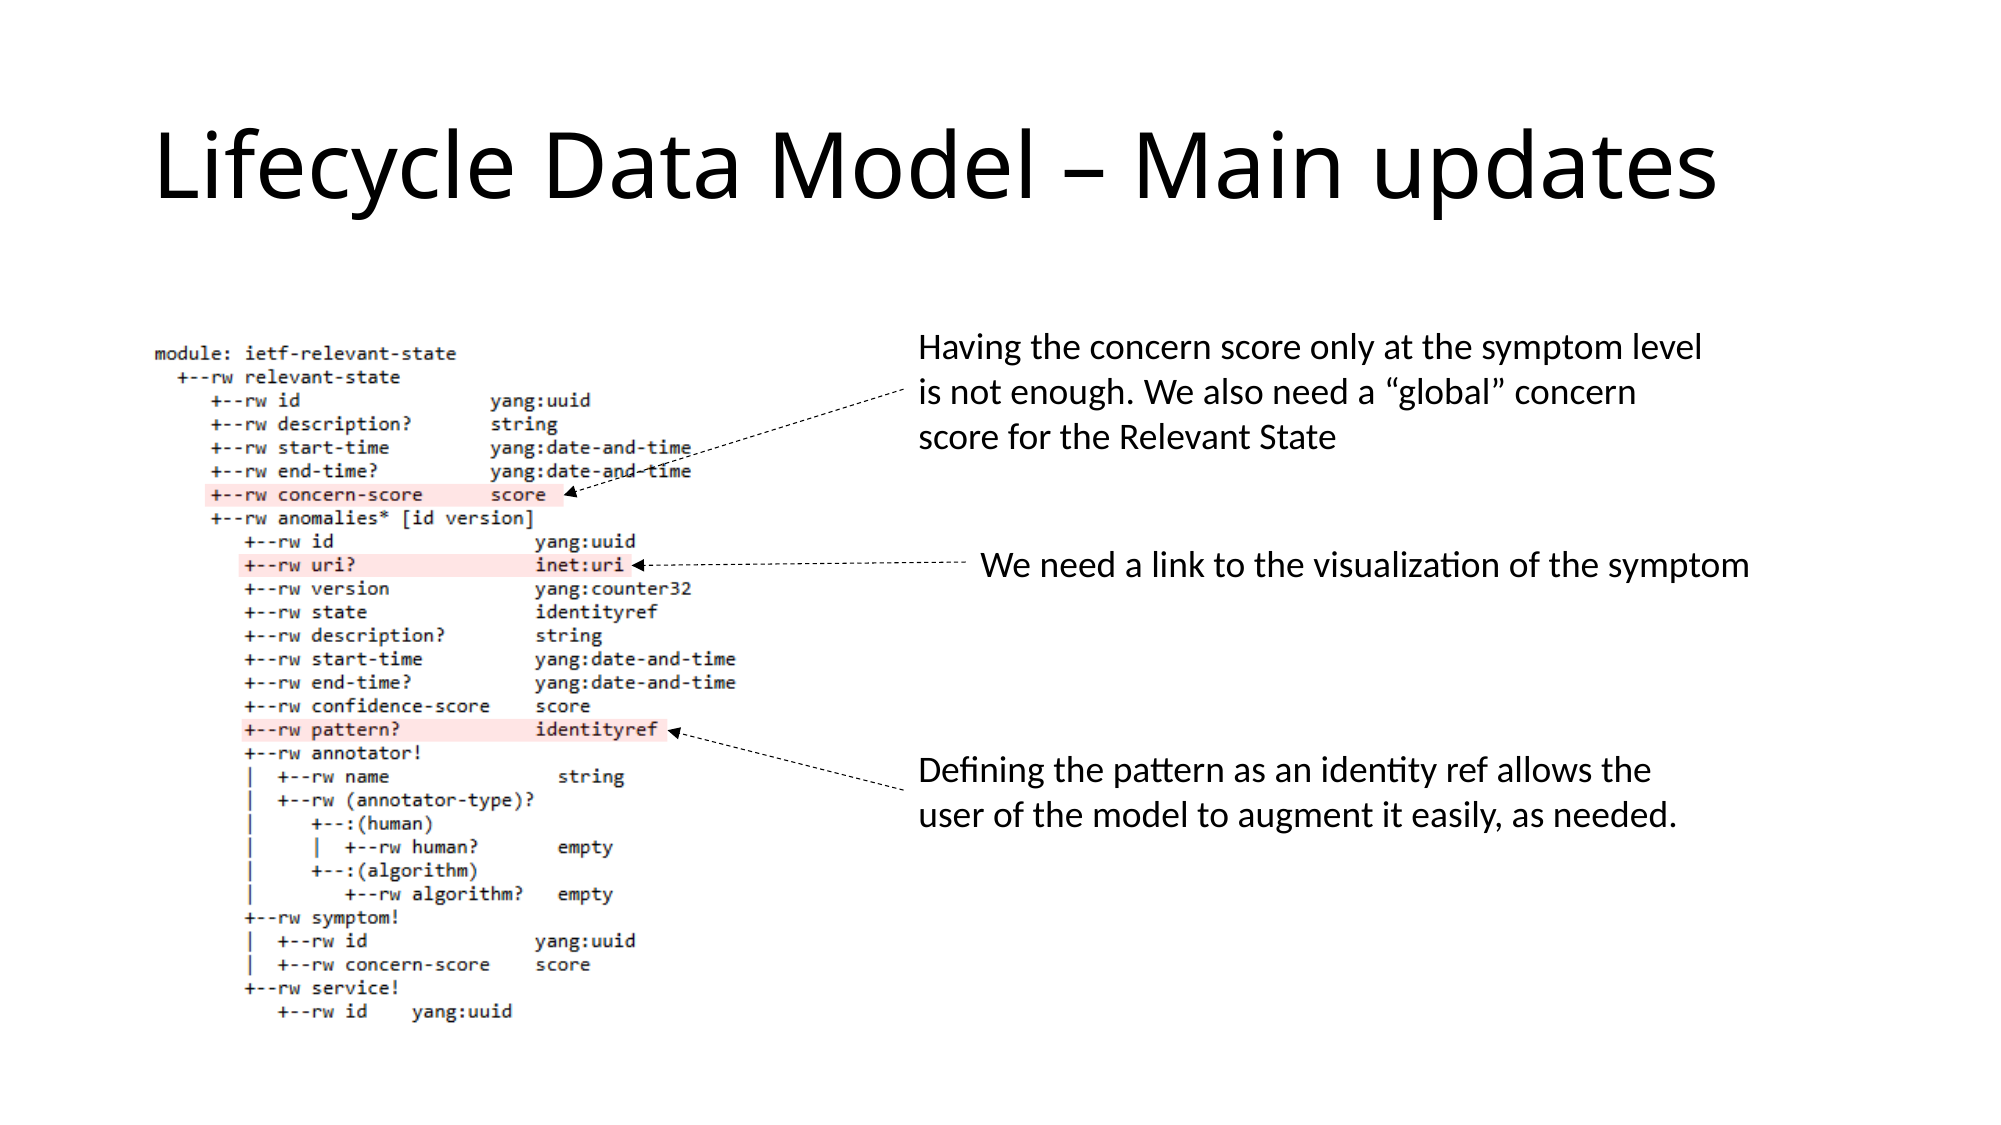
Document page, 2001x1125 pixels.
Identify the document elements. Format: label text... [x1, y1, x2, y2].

title Lifecycle Data Model – Main updates [137, 59, 1863, 278]
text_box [667, 730, 904, 791]
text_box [631, 562, 966, 566]
picture [137, 335, 752, 1032]
text_box Defining the pattern as an identity ref allows the user of the model to augment it easily, as needed. [903, 737, 1726, 843]
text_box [563, 390, 904, 496]
text_box We need a link to the visualization of the symptom [965, 532, 1788, 592]
text_box Having the concern score only at the symptom level is not enough. We also need a “global” concern score for the Relevant State [903, 314, 1726, 464]
